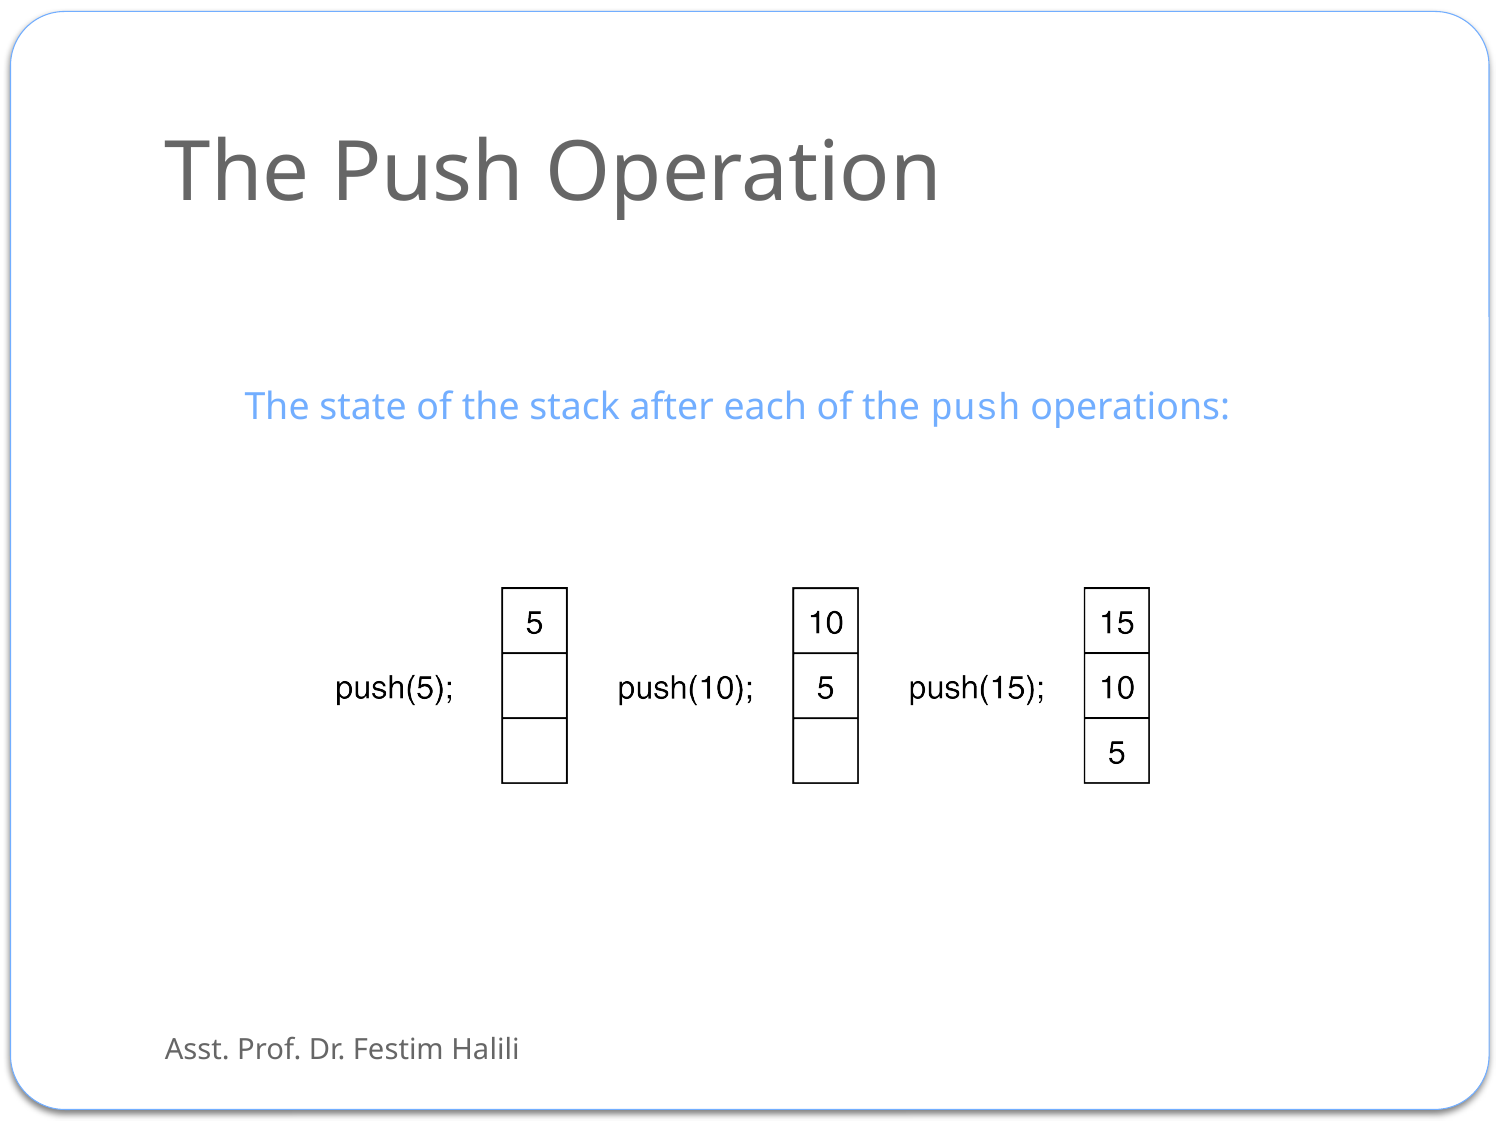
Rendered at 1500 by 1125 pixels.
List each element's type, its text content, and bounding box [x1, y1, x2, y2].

picture [324, 587, 1151, 784]
text_box The state of the stack after each of the push operations: [75, 374, 1400, 435]
footer Asst. Prof. Dr. Festim Halili [150, 1012, 800, 1088]
title The Push Operation [150, 45, 1425, 233]
